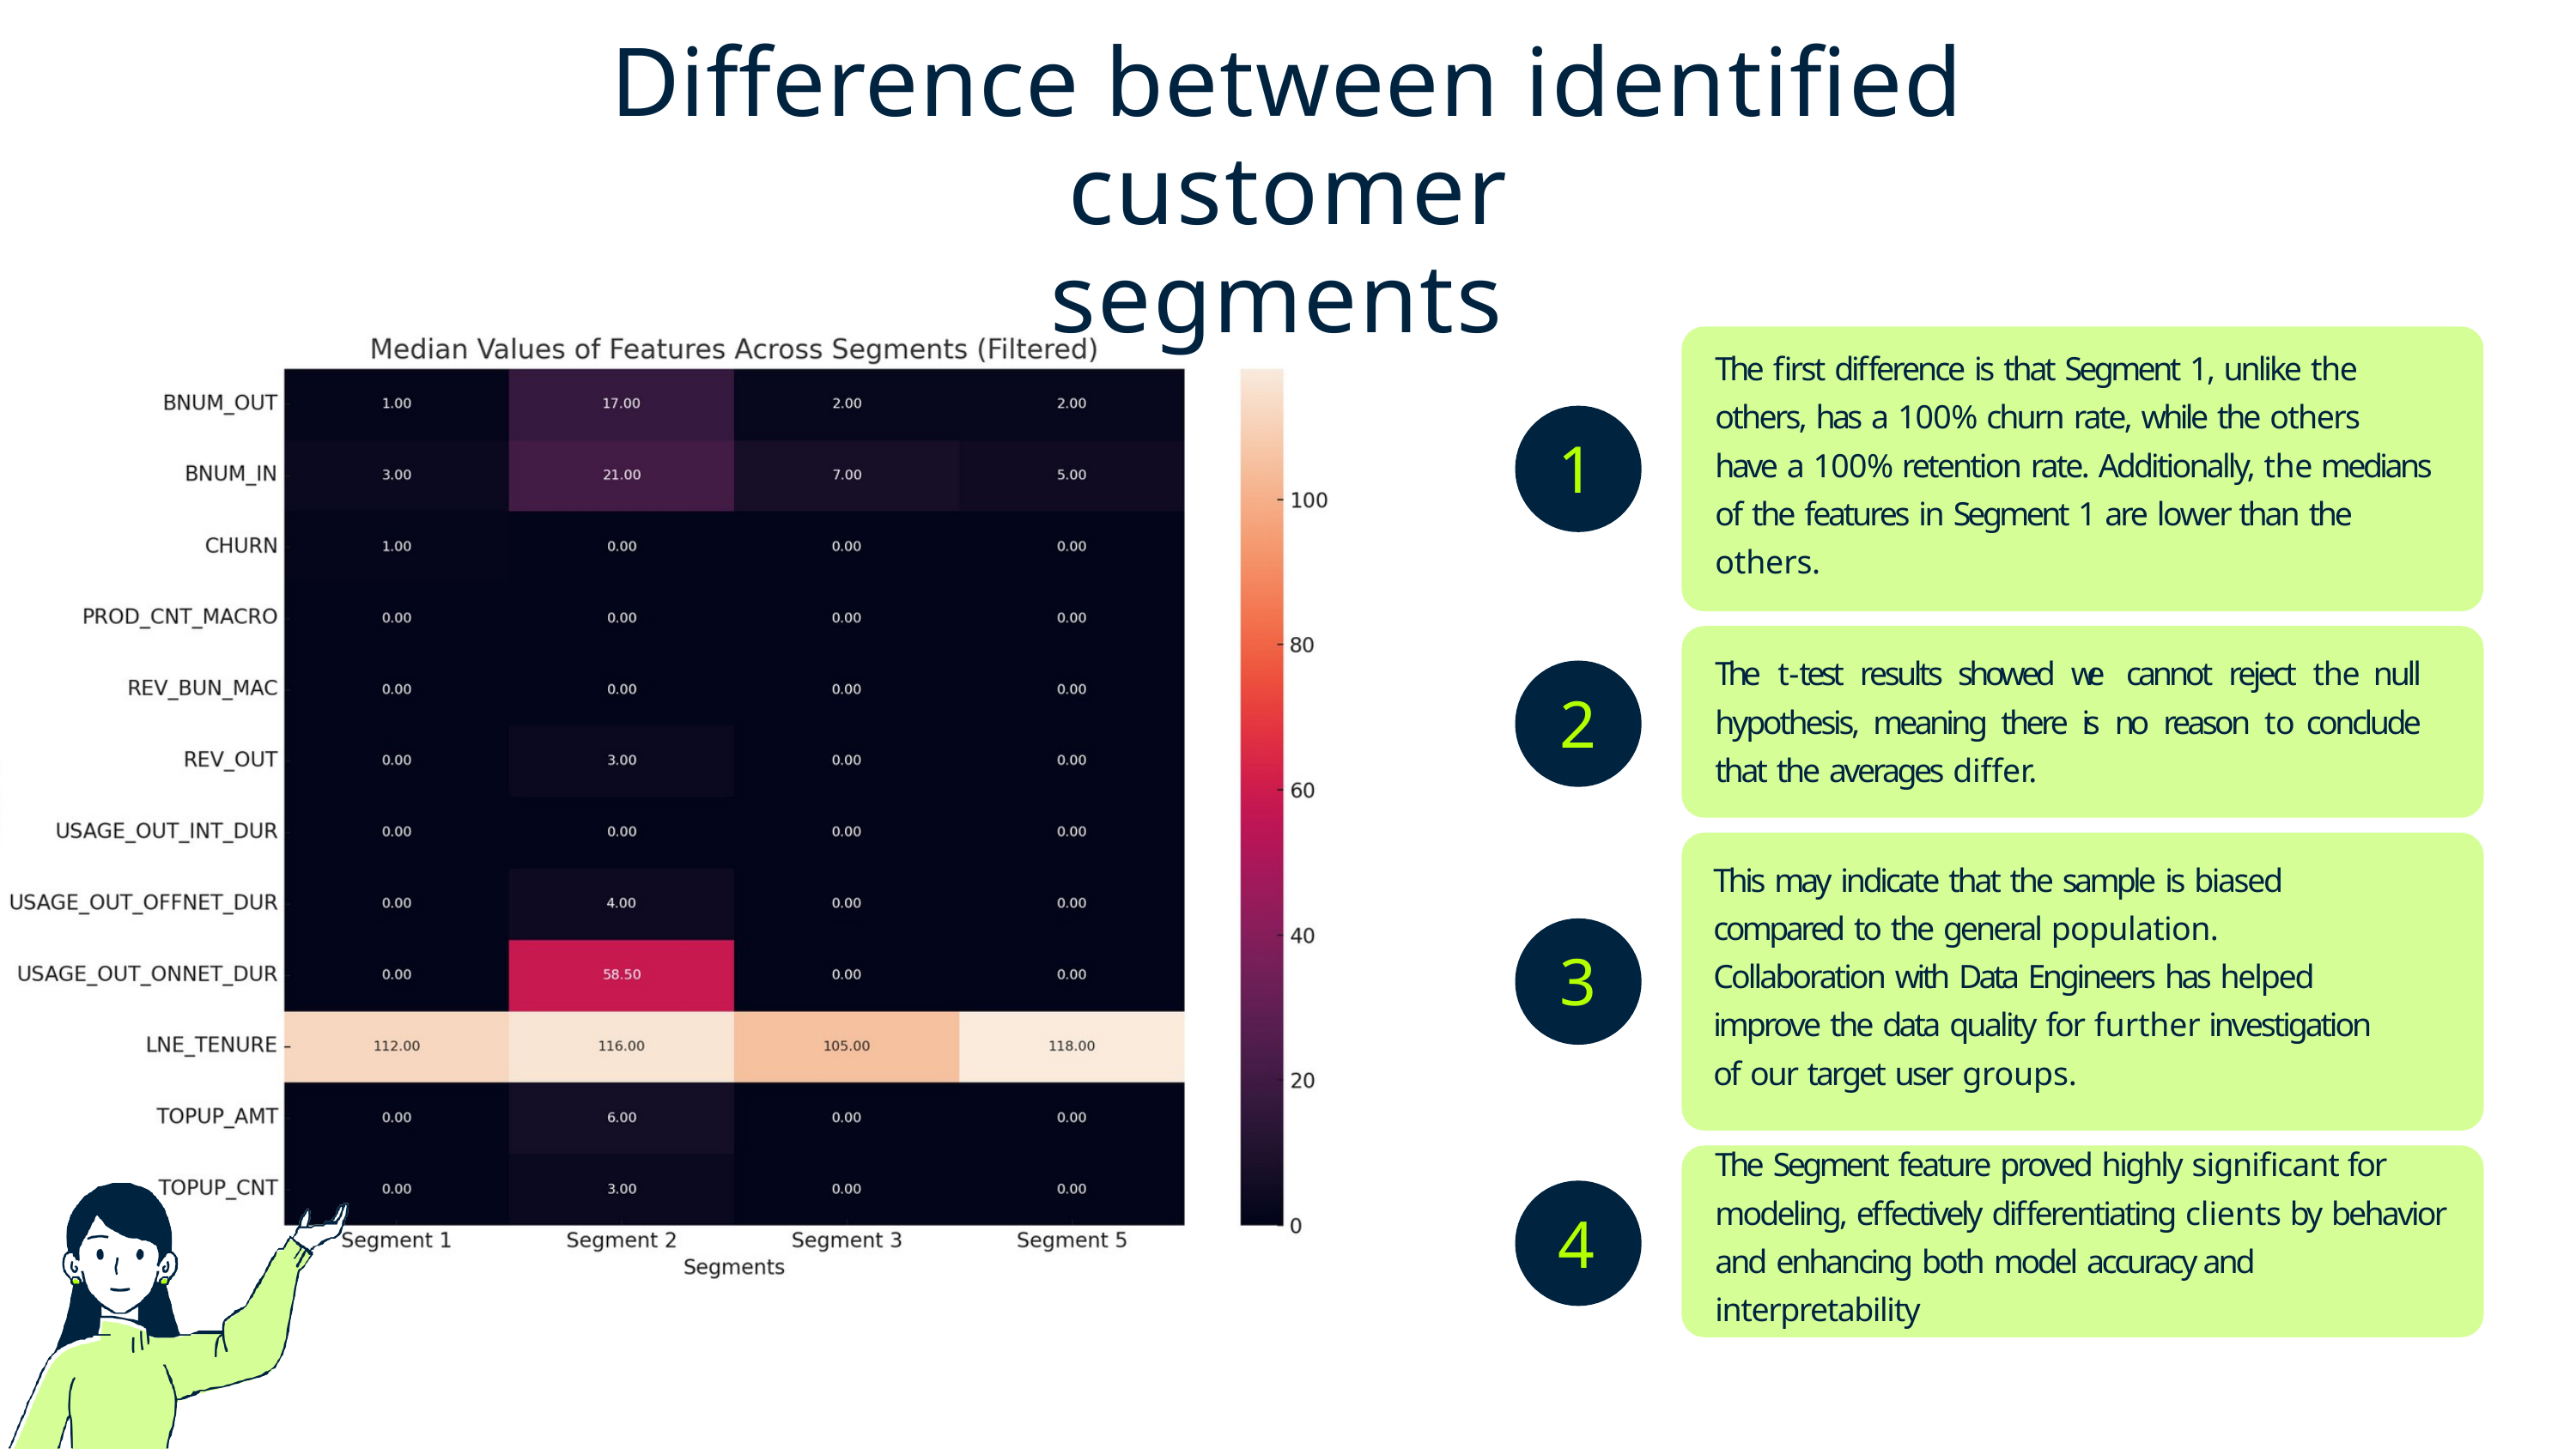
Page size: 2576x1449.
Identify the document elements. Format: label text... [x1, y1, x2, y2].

text_box The t-test results showed we cannot reject the null hypothesis, meaning there is no reason to conclude that the averages differ. [1713, 642, 2423, 789]
text_box [1681, 832, 2484, 1131]
text_box [1515, 918, 1642, 1046]
text_box [1515, 405, 1642, 532]
text_box 2 [1558, 682, 1600, 761]
text_box 1 [1556, 427, 1601, 506]
text_box [1515, 660, 1642, 787]
title Difference between identified customer segments [437, 24, 2139, 353]
text_box have a 100% retention rate. Additionally, the medians of the features in Segment 1 are lower than the others. [1713, 433, 2436, 580]
text_box The first difference is that Segment 1, unlike the others, has a 100% churn rate, while the others [1713, 336, 2450, 436]
text_box [1681, 326, 2484, 612]
text_box [1681, 626, 2484, 818]
text_box This may indicate that the sample is biased compared to the general population. Collaboration with Data Engineers has helped improve the data quality for further investigation of our target user groups. [1711, 848, 2407, 1092]
text_box 4 [1556, 1201, 1601, 1282]
text_box [1681, 1145, 2484, 1337]
text_box The Segment feature proved highly significant for modeling, effectively differentiating clients by behavior and enhancing both model accuracy and interpretability [1713, 1133, 2455, 1328]
text_box [1515, 1180, 1642, 1307]
text_box 3 [1558, 939, 1600, 1019]
picture [0, 335, 1330, 1449]
